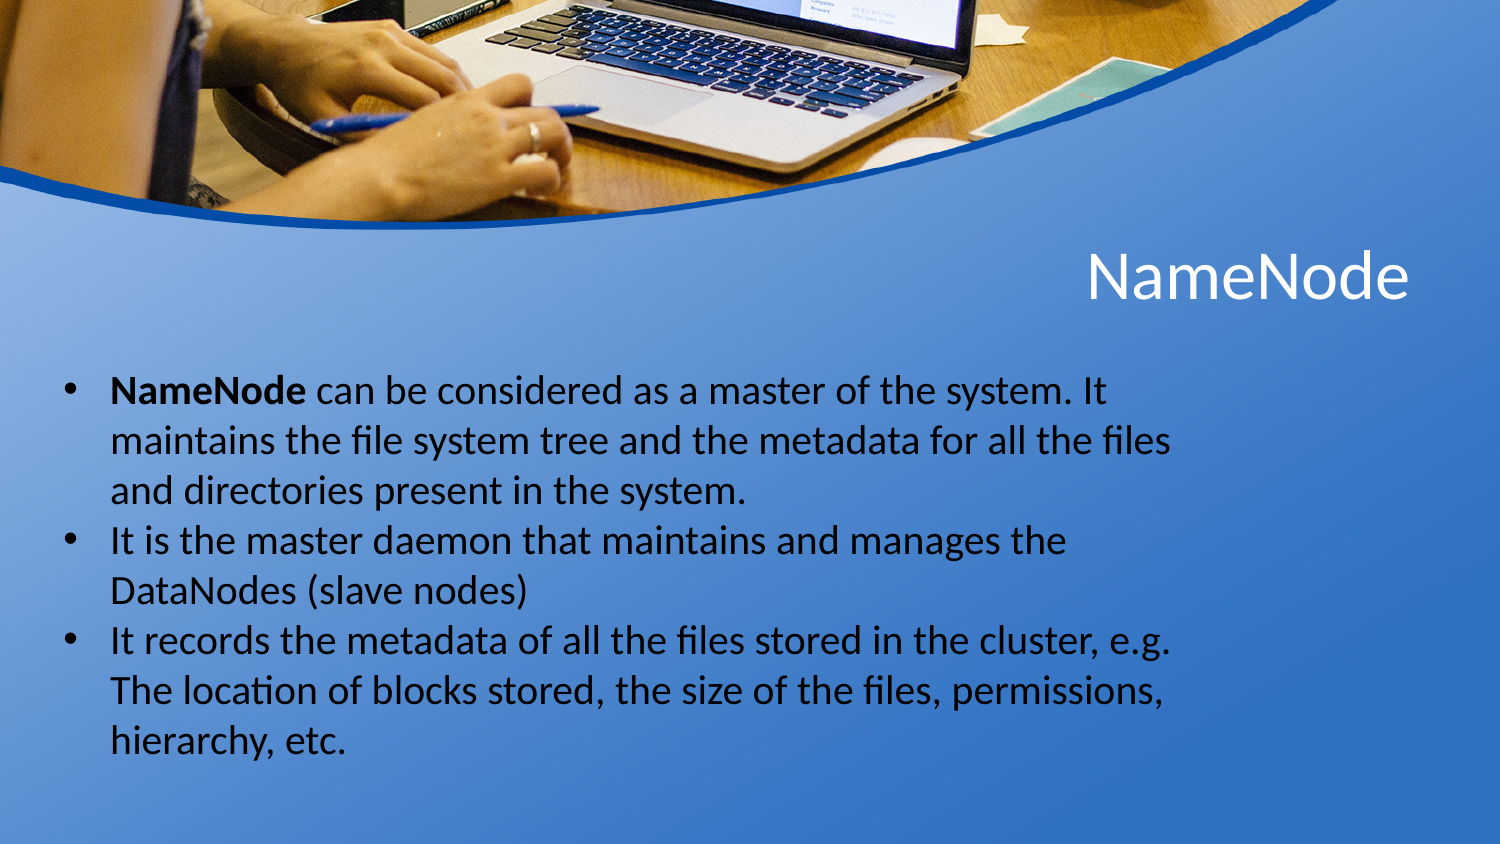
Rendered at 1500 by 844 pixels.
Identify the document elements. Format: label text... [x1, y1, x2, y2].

picture [0, 0, 1500, 844]
title NameNode [73, 221, 1427, 322]
text_box NameNode can be considered as a master of the system. It maintains the file system tree and the metadata for all the files and directories present in the system. It is the master daemon that maintains and manages the DataNodes (slave nodes) It records the metadata of all the files stored in the cluster, e.g. The location of blocks stored, the size of the files, permissions, hierarchy, etc. [48, 355, 1251, 771]
